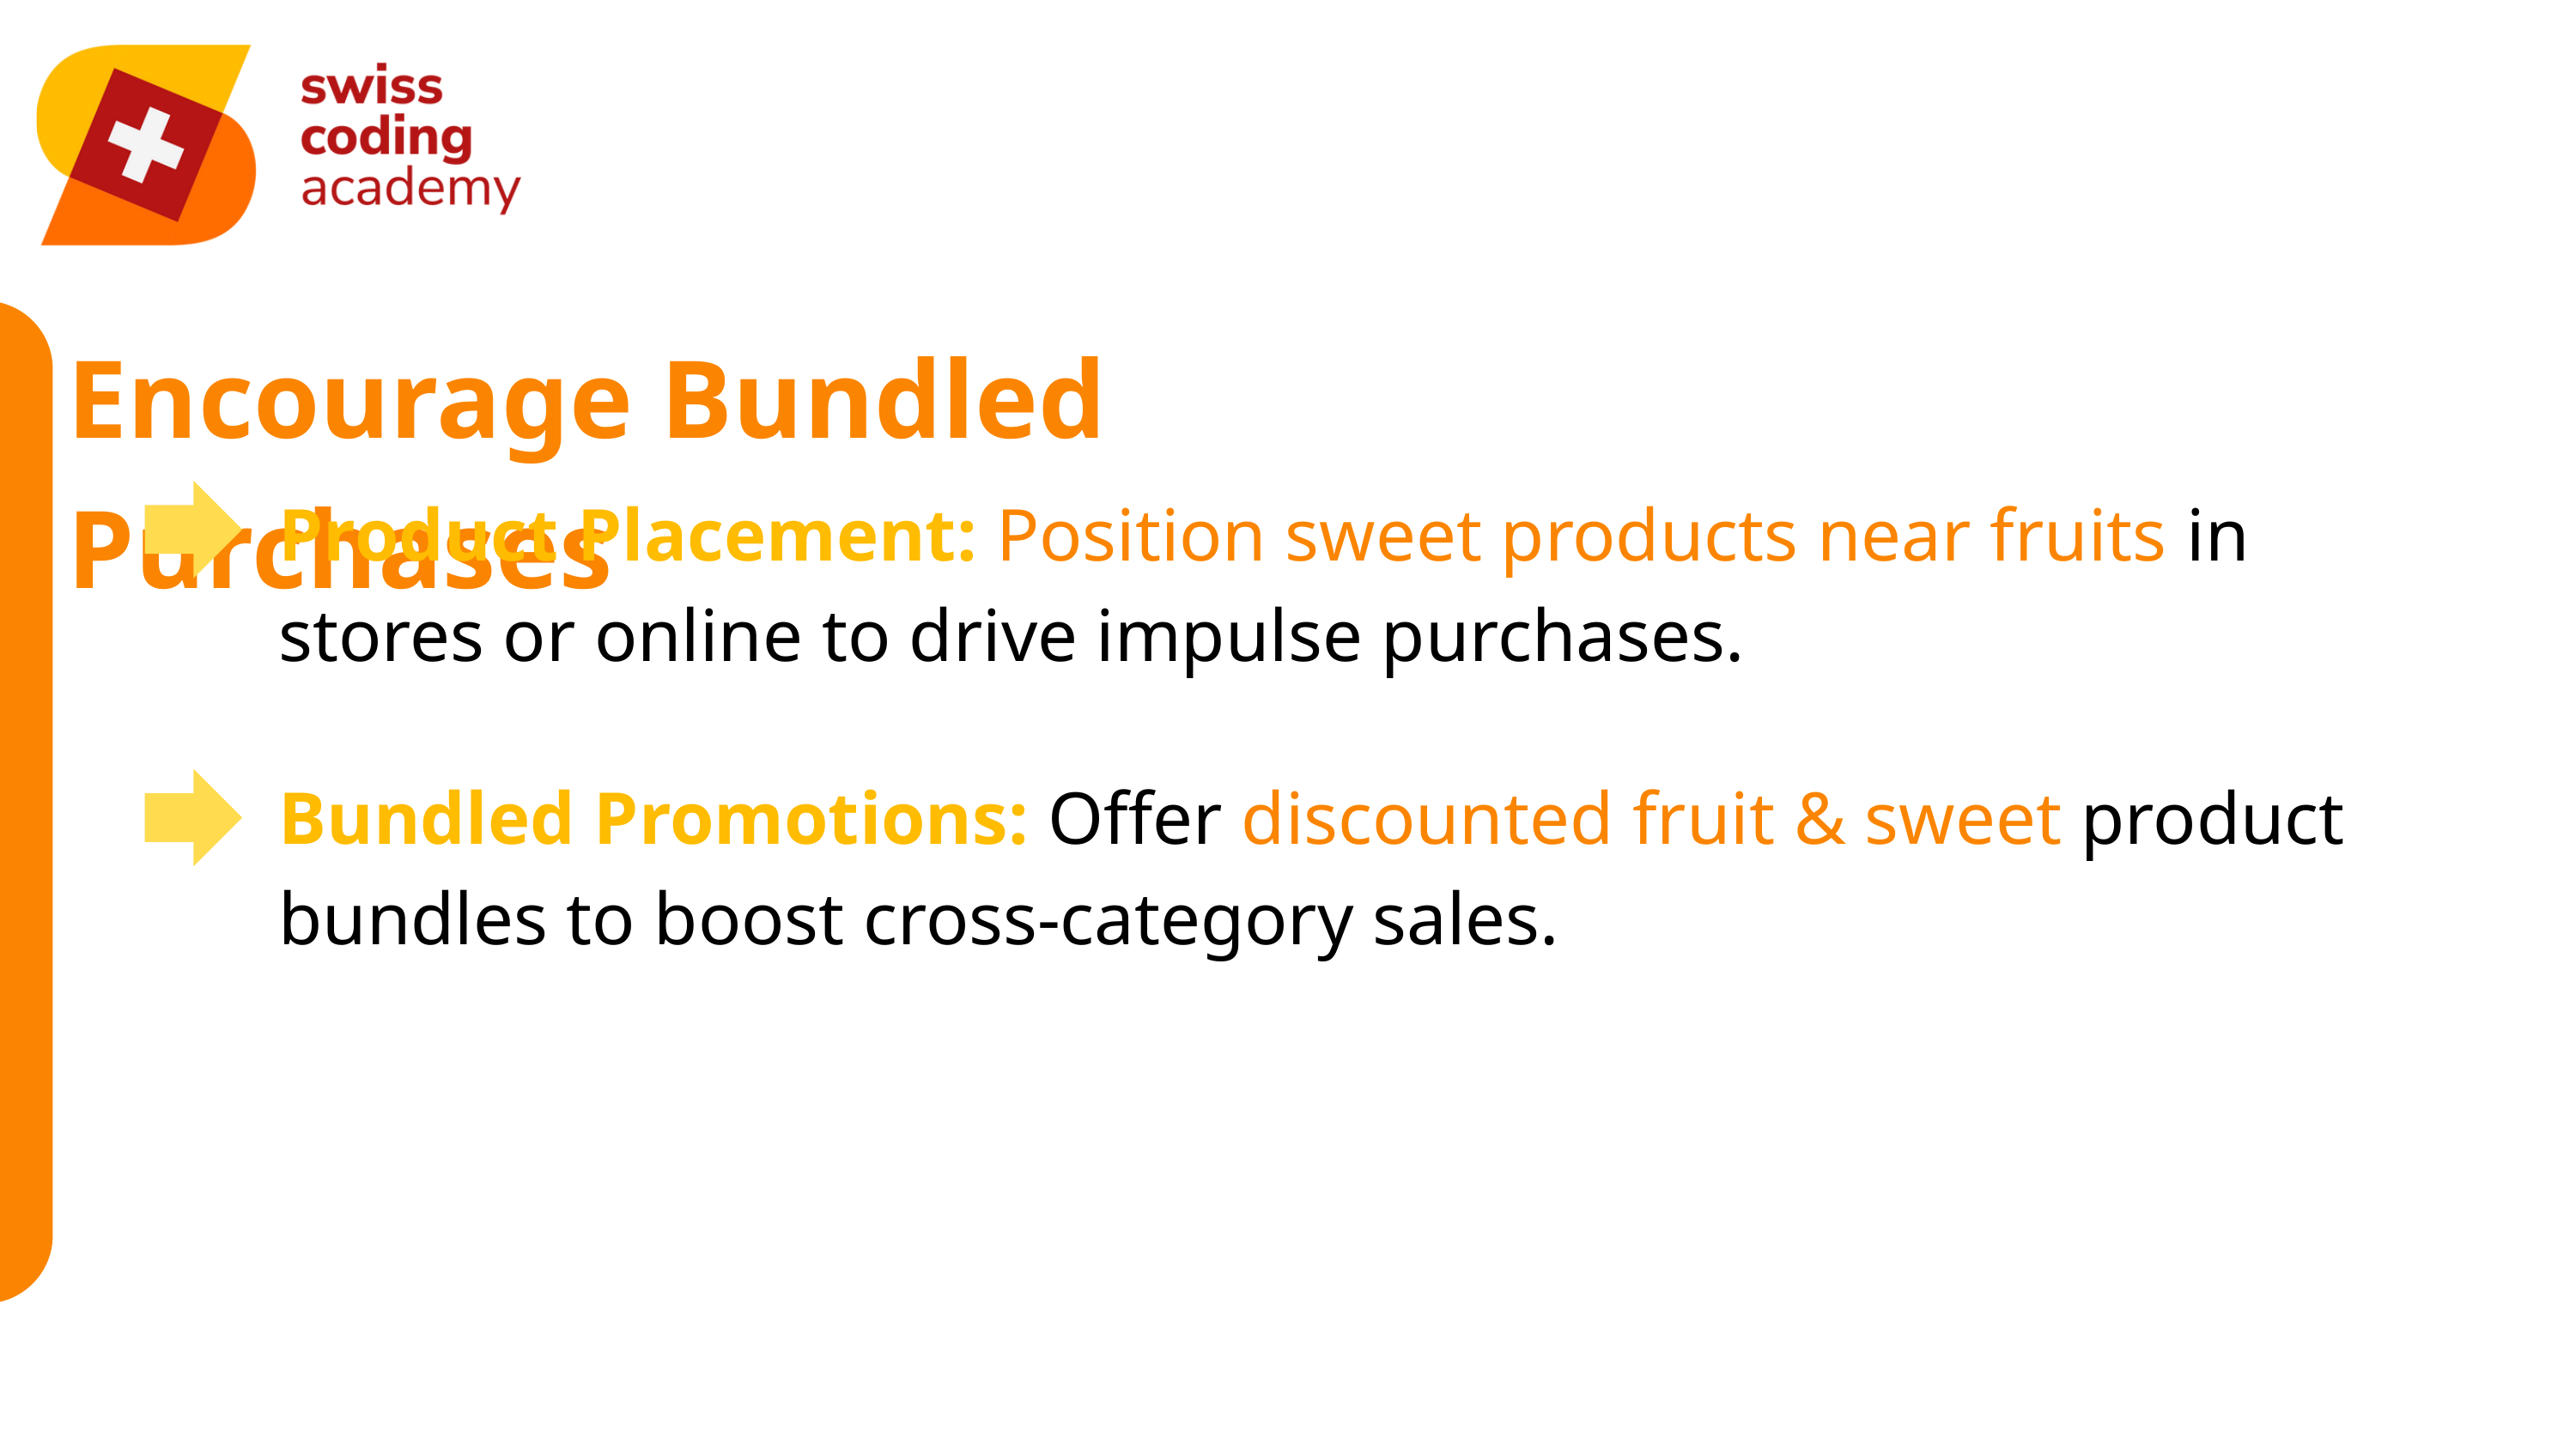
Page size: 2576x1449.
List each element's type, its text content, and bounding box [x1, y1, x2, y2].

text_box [144, 480, 243, 579]
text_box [144, 768, 243, 867]
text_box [0, 300, 53, 1304]
text_box Encourage Bundled Purchases [67, 309, 1679, 610]
text_box [36, 45, 521, 246]
text_box Product Placement: Position sweet products near fruits in stores or online to drive impulse purchases. [278, 475, 2432, 676]
text_box Bundled Promotions: Offer discounted fruit & sweet product bundles to boost cross-category sales. [278, 758, 2432, 959]
